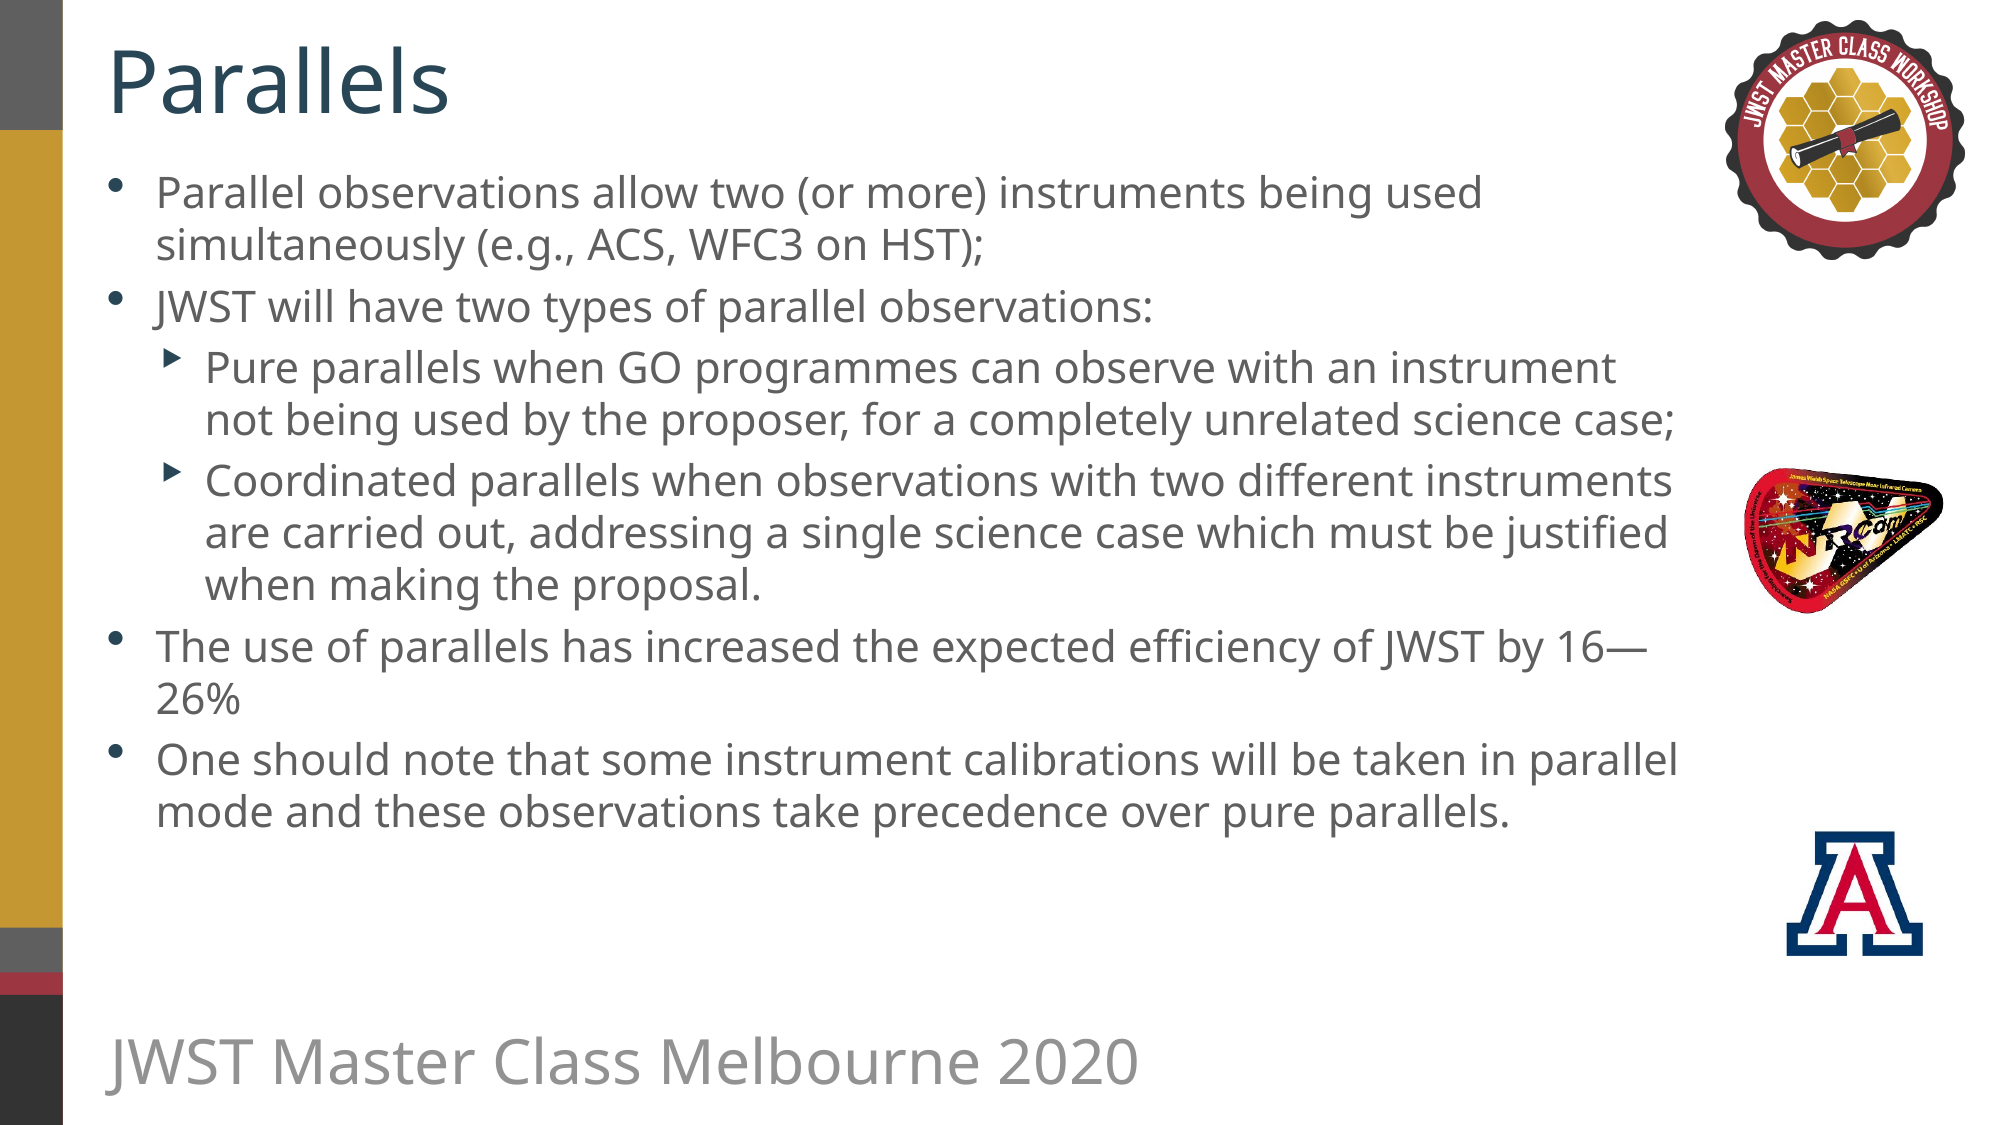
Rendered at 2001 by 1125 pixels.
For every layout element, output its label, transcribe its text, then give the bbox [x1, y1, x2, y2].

picture [1723, 453, 1968, 632]
picture [1781, 826, 1928, 961]
title Parallels [101, 13, 1687, 145]
picture [1725, 20, 1965, 260]
list Parallel observations allow two (or more) instruments being used simultaneously (e.g., ACS, WFC3 on HST); JWST will have two types of parallel observations: Pure parallels when GO programmes can observe with an instrument not being used by the proposer, for a completely unrelated science case; Coordinated parallels when observations with two different instruments are carried out, addressing a single science case which must be justified when making the proposal. The use of parallels has increased the expected efficiency of JWST by 16—26% One should note that some instrument calibrations will be taken in parallel mode and these observations take precedence over pure parallels. [101, 160, 1687, 925]
